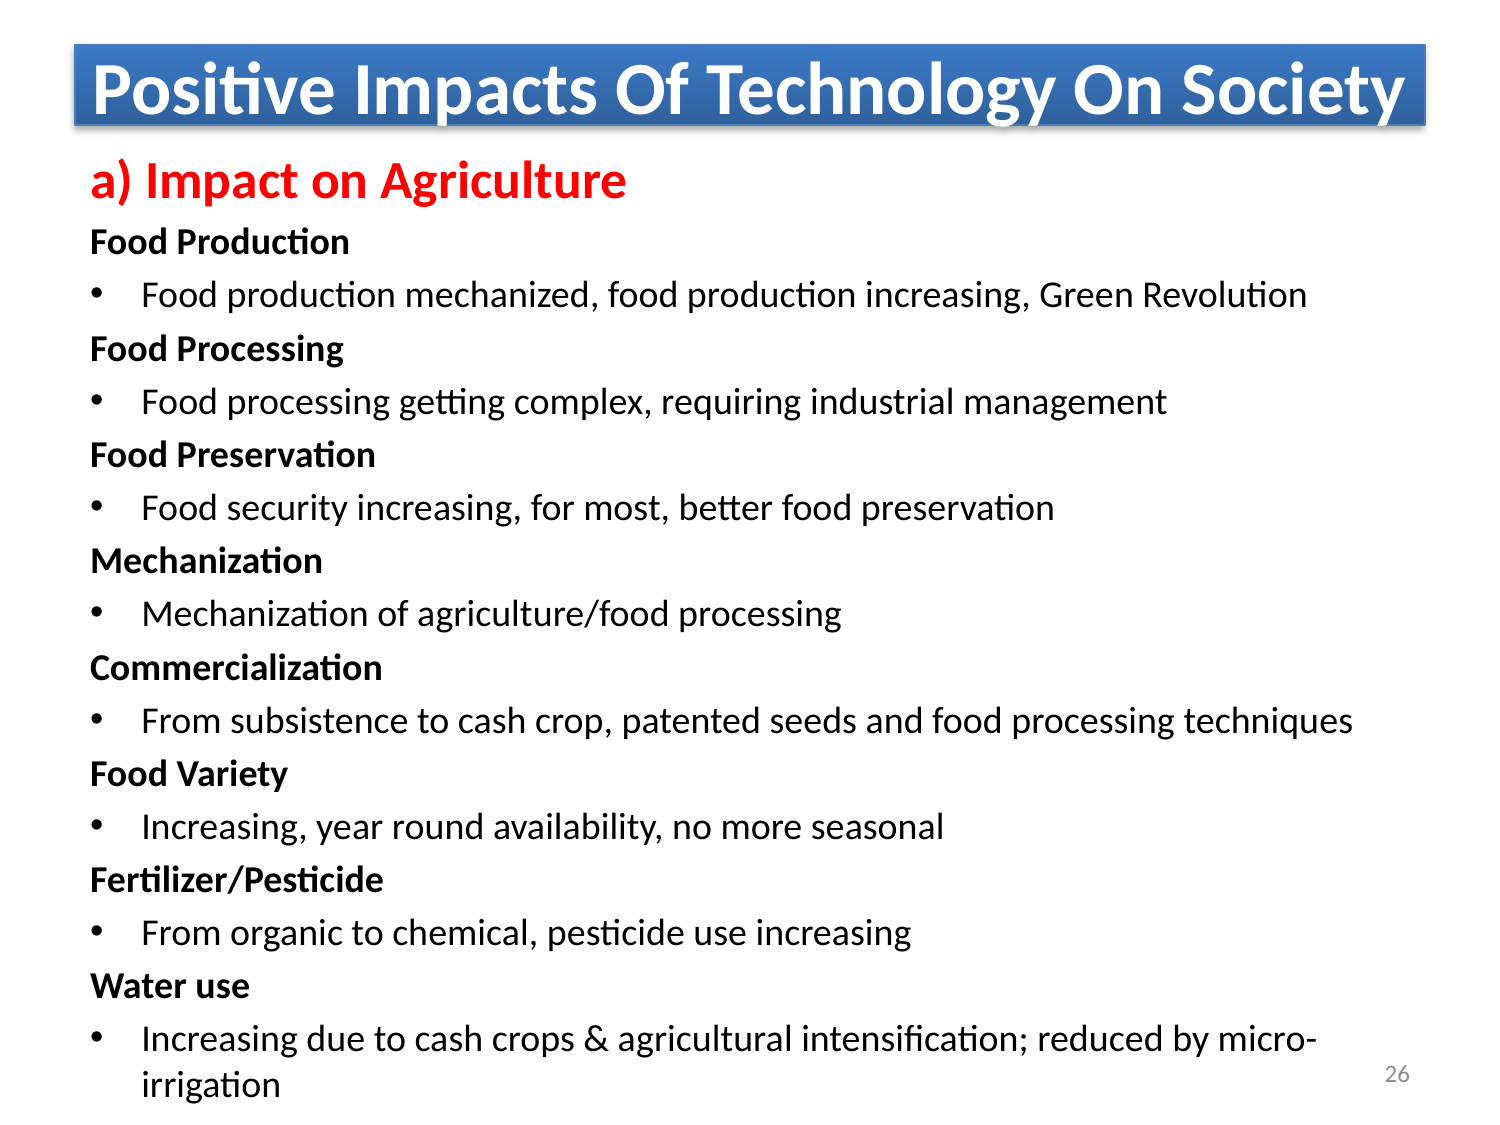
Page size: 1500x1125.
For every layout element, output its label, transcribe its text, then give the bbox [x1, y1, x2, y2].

list a) Impact on Agriculture Food Production Food production mechanized, food production increasing, Green Revolution Food Processing Food processing getting complex, requiring industrial management Food Preservation Food security increasing, for most, better food preservation Mechanization Mechanization of agriculture/food processing Commercialization From subsistence to cash crop, patented seeds and food processing techniques Food Variety Increasing, year round availability, no more seasonal Fertilizer/Pesticide From organic to chemical, pesticide use increasing Water use Increasing due to cash crops & agricultural intensification; reduced by micro-irrigation [75, 137, 1463, 1125]
slide_number 26 [1074, 1042, 1425, 1103]
title Positive Impacts Of Technology On Society [74, 44, 1426, 126]
